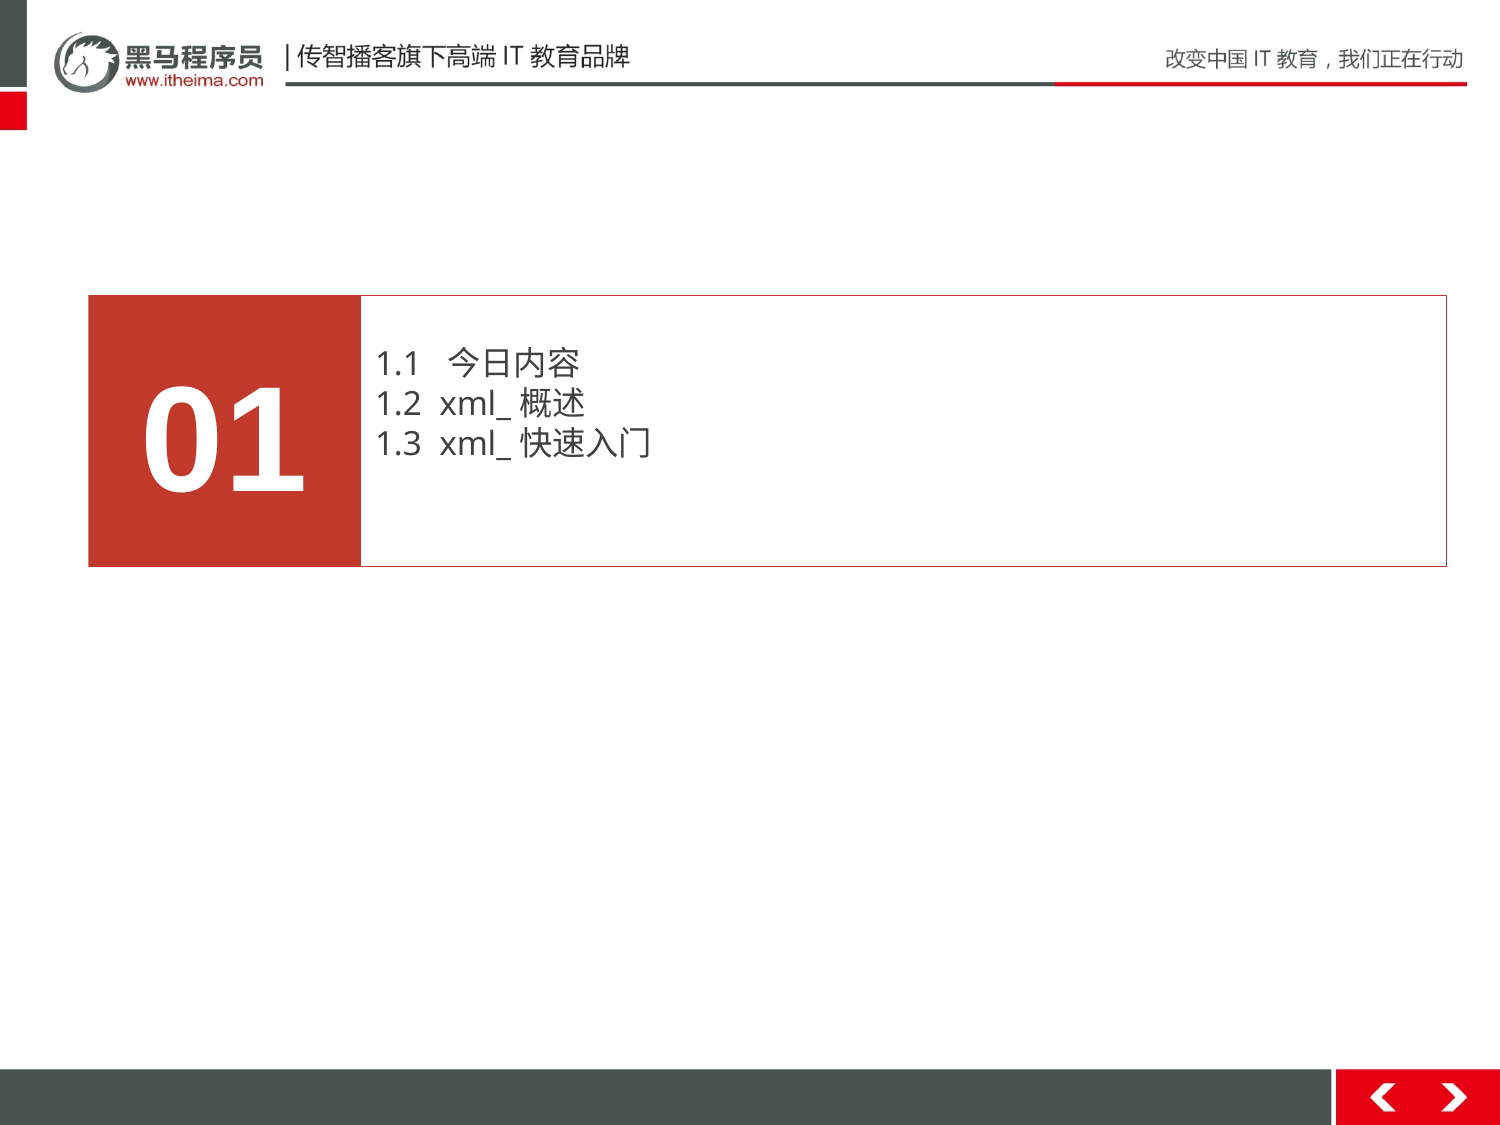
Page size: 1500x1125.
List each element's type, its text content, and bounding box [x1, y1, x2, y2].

picture [0, 0, 1500, 1125]
text_box 01 [86, 293, 362, 569]
text_box [362, 293, 1449, 569]
